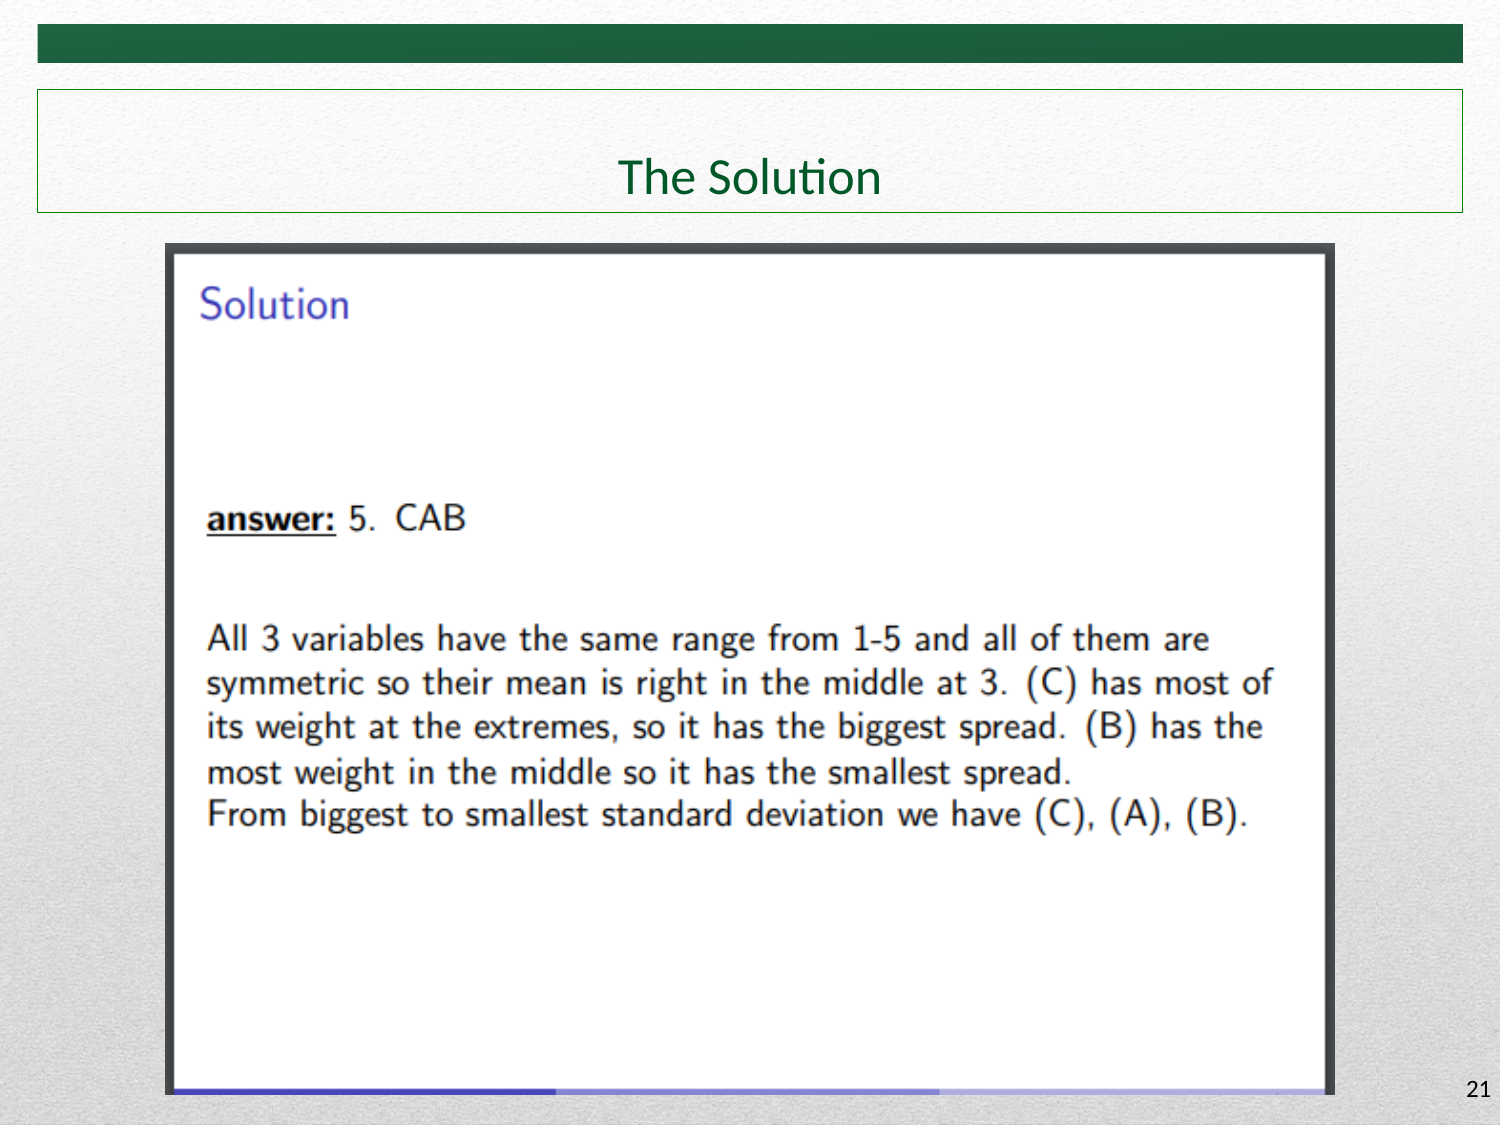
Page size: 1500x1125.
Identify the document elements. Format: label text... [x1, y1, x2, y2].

slide_number 21 [1381, 1065, 1500, 1125]
title The Solution [37, 89, 1463, 213]
picture [165, 242, 1335, 1096]
picture [37, 24, 1463, 63]
